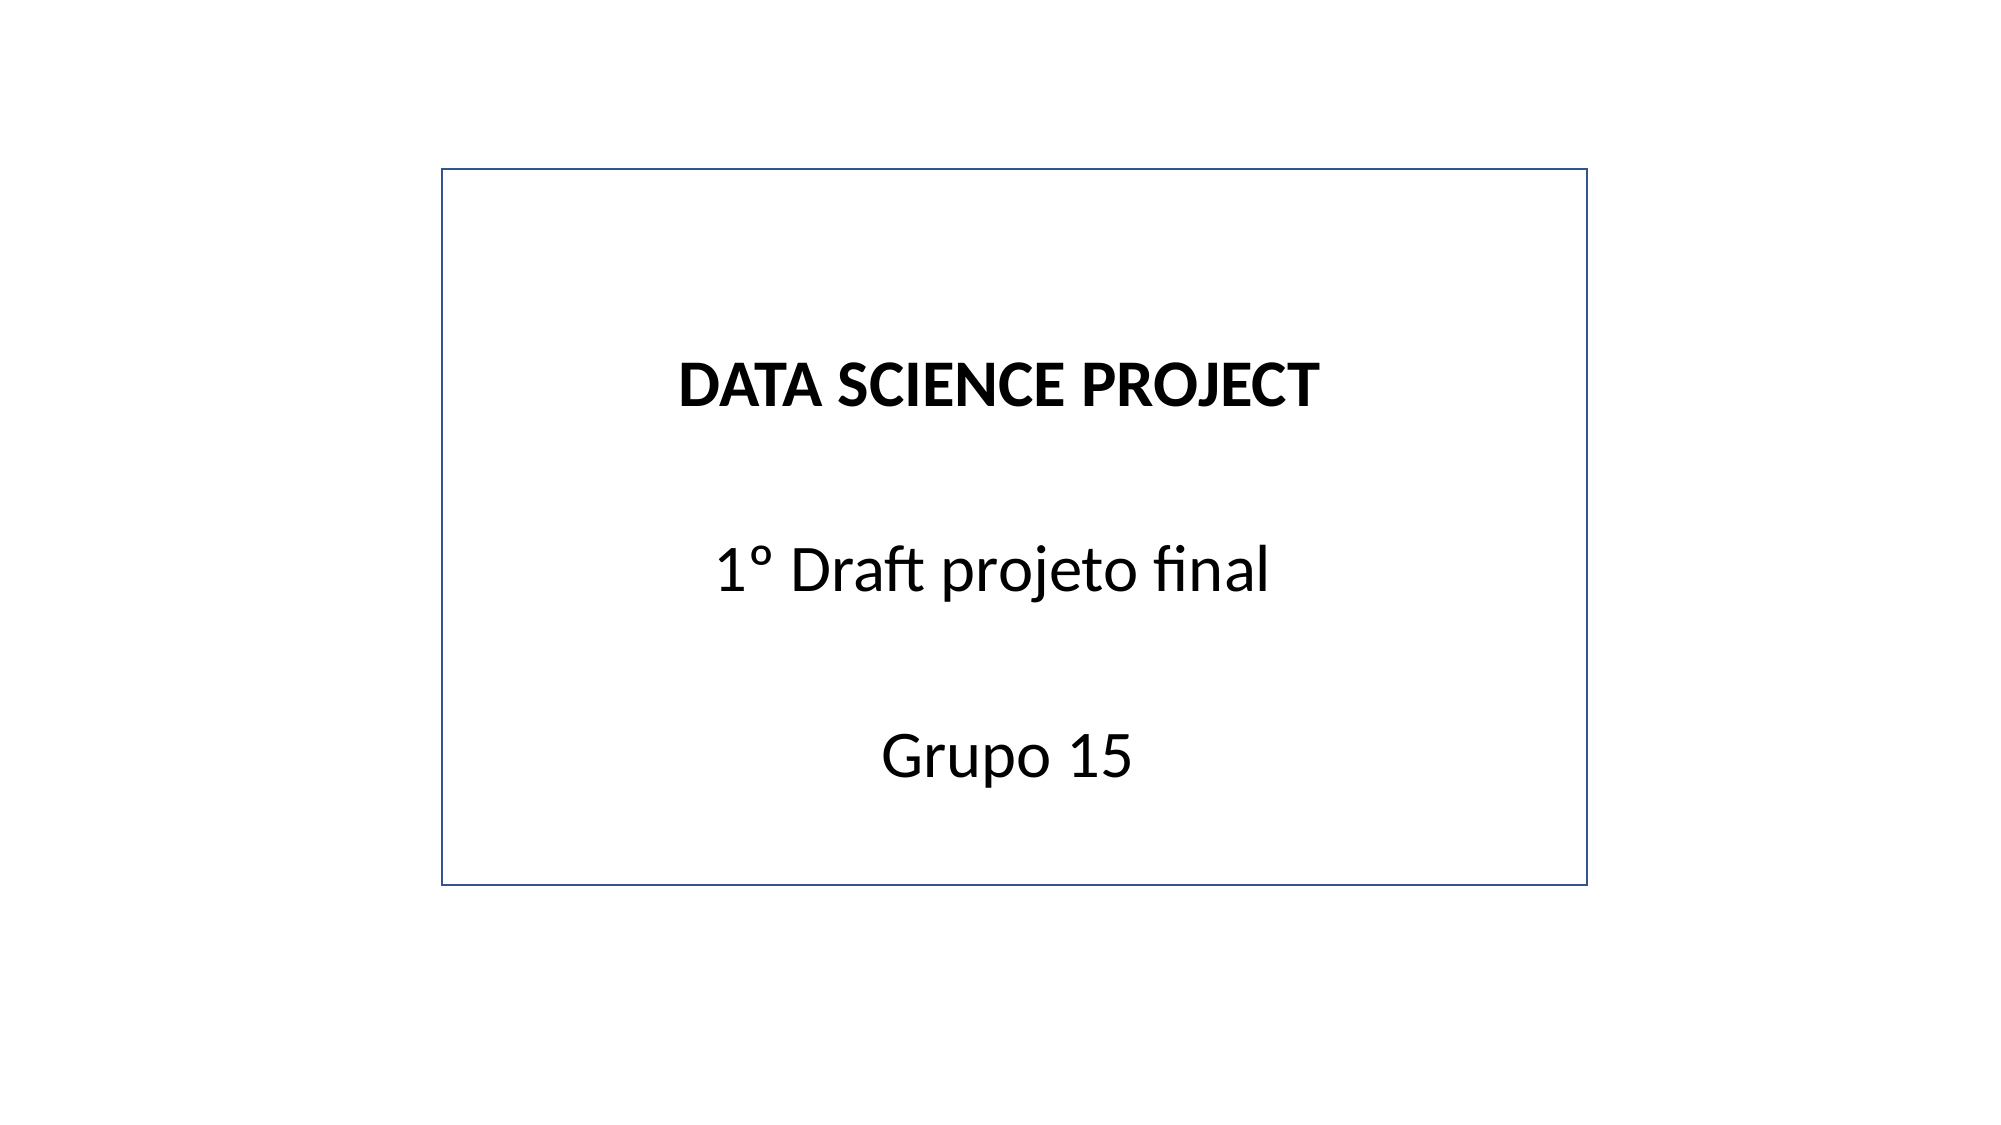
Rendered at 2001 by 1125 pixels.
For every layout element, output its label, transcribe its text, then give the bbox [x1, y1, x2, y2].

text_box [441, 168, 1588, 886]
list DATA SCIENCE PROJECT 1º Draft projeto final Grupo 15 [137, 54, 1863, 1030]
